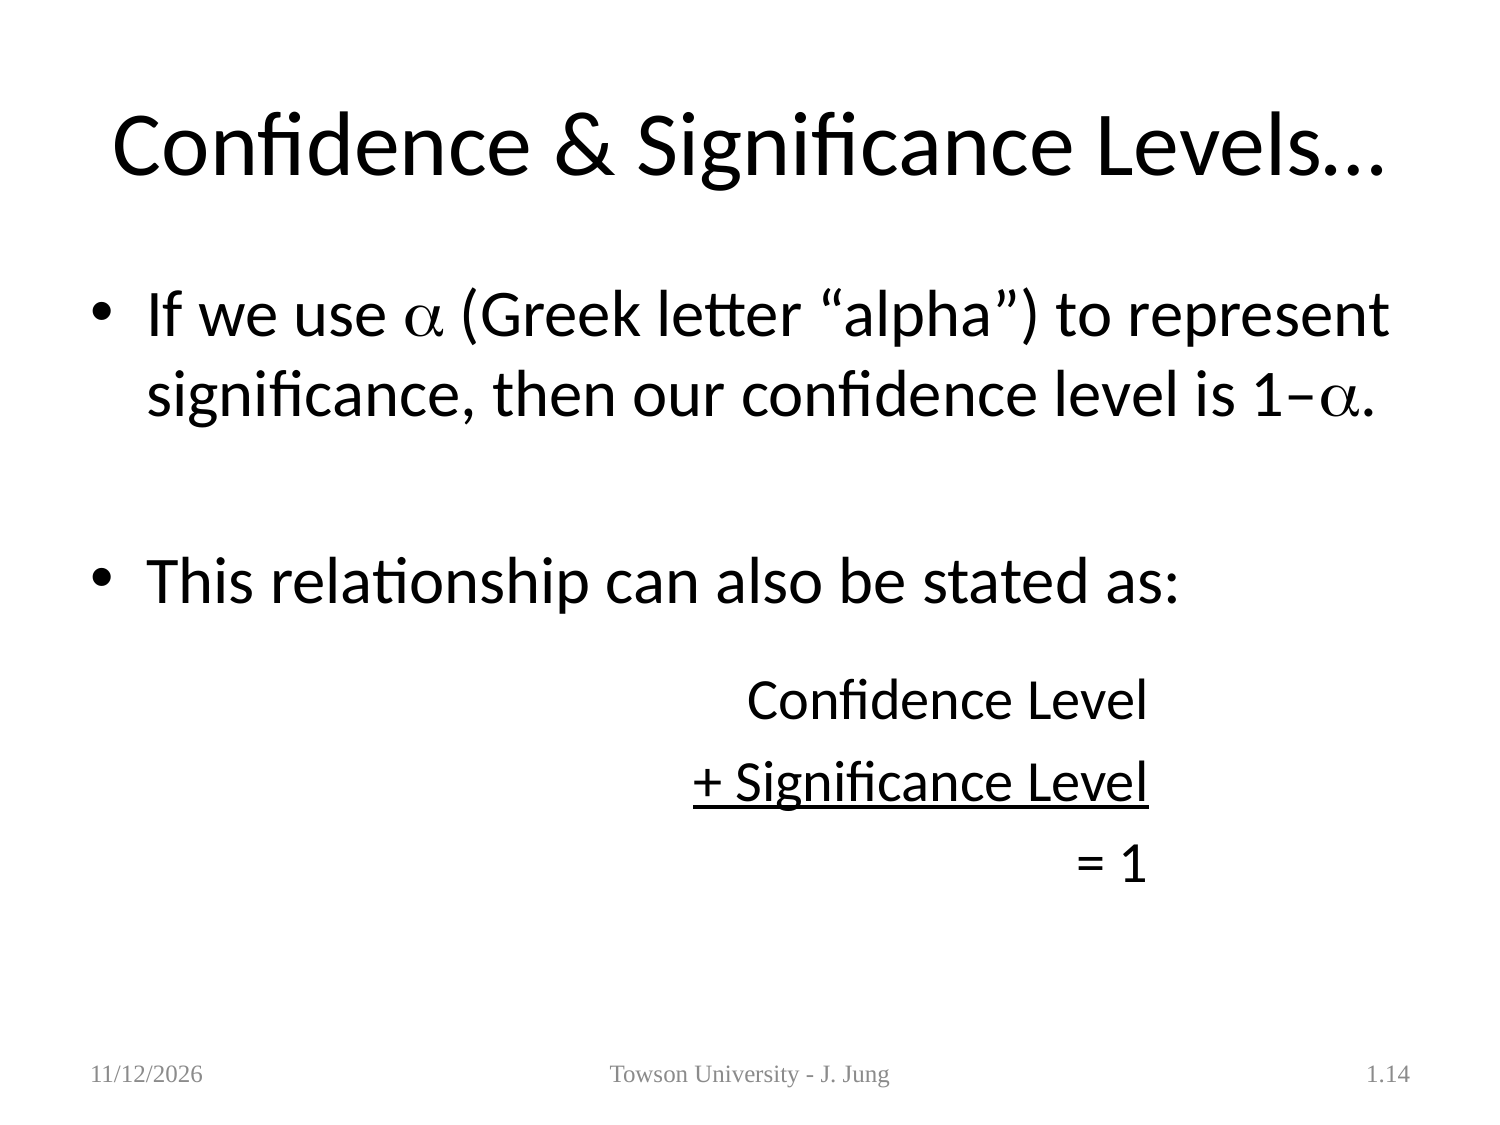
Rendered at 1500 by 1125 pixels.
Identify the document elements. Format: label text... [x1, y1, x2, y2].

footer Towson University - J. Jung [512, 1042, 988, 1103]
slide_number 1.14 [1074, 1042, 1425, 1103]
list If we use  (Greek letter “alpha”) to represent significance, then our confidence level is 1–. This relationship can also be stated as: [75, 262, 1425, 1005]
text_box Confidence Level + Significance Level = 1 [678, 653, 1164, 902]
title Confidence & Significance Levels… [75, 45, 1425, 233]
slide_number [75, 1042, 425, 1103]
